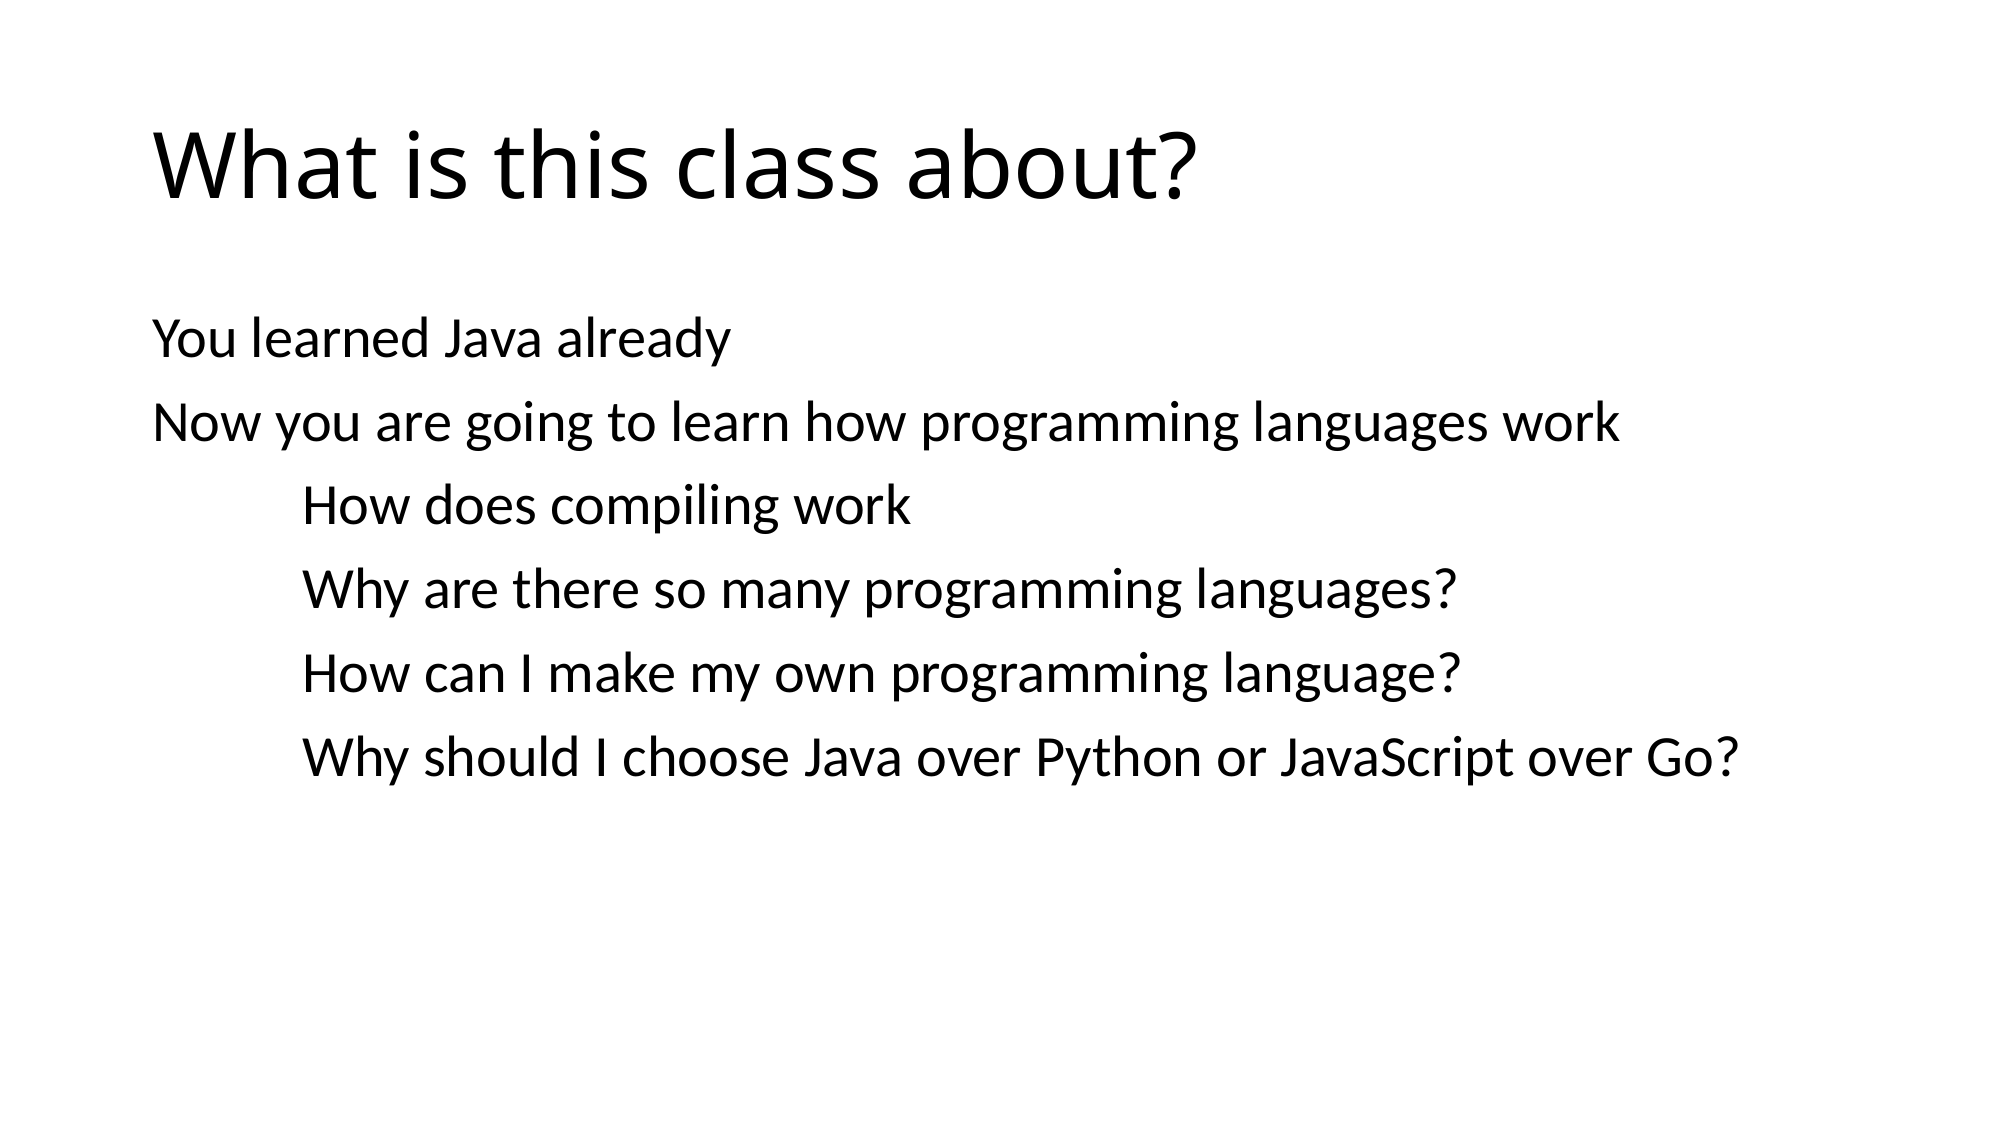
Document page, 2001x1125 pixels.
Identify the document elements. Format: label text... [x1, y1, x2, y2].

list You learned Java already Now you are going to learn how programming languages work How does compiling work Why are there so many programming languages? How can I make my own programming language? Why should I choose Java over Python or JavaScript over Go? [137, 299, 1863, 1014]
title What is this class about? [137, 59, 1863, 278]
